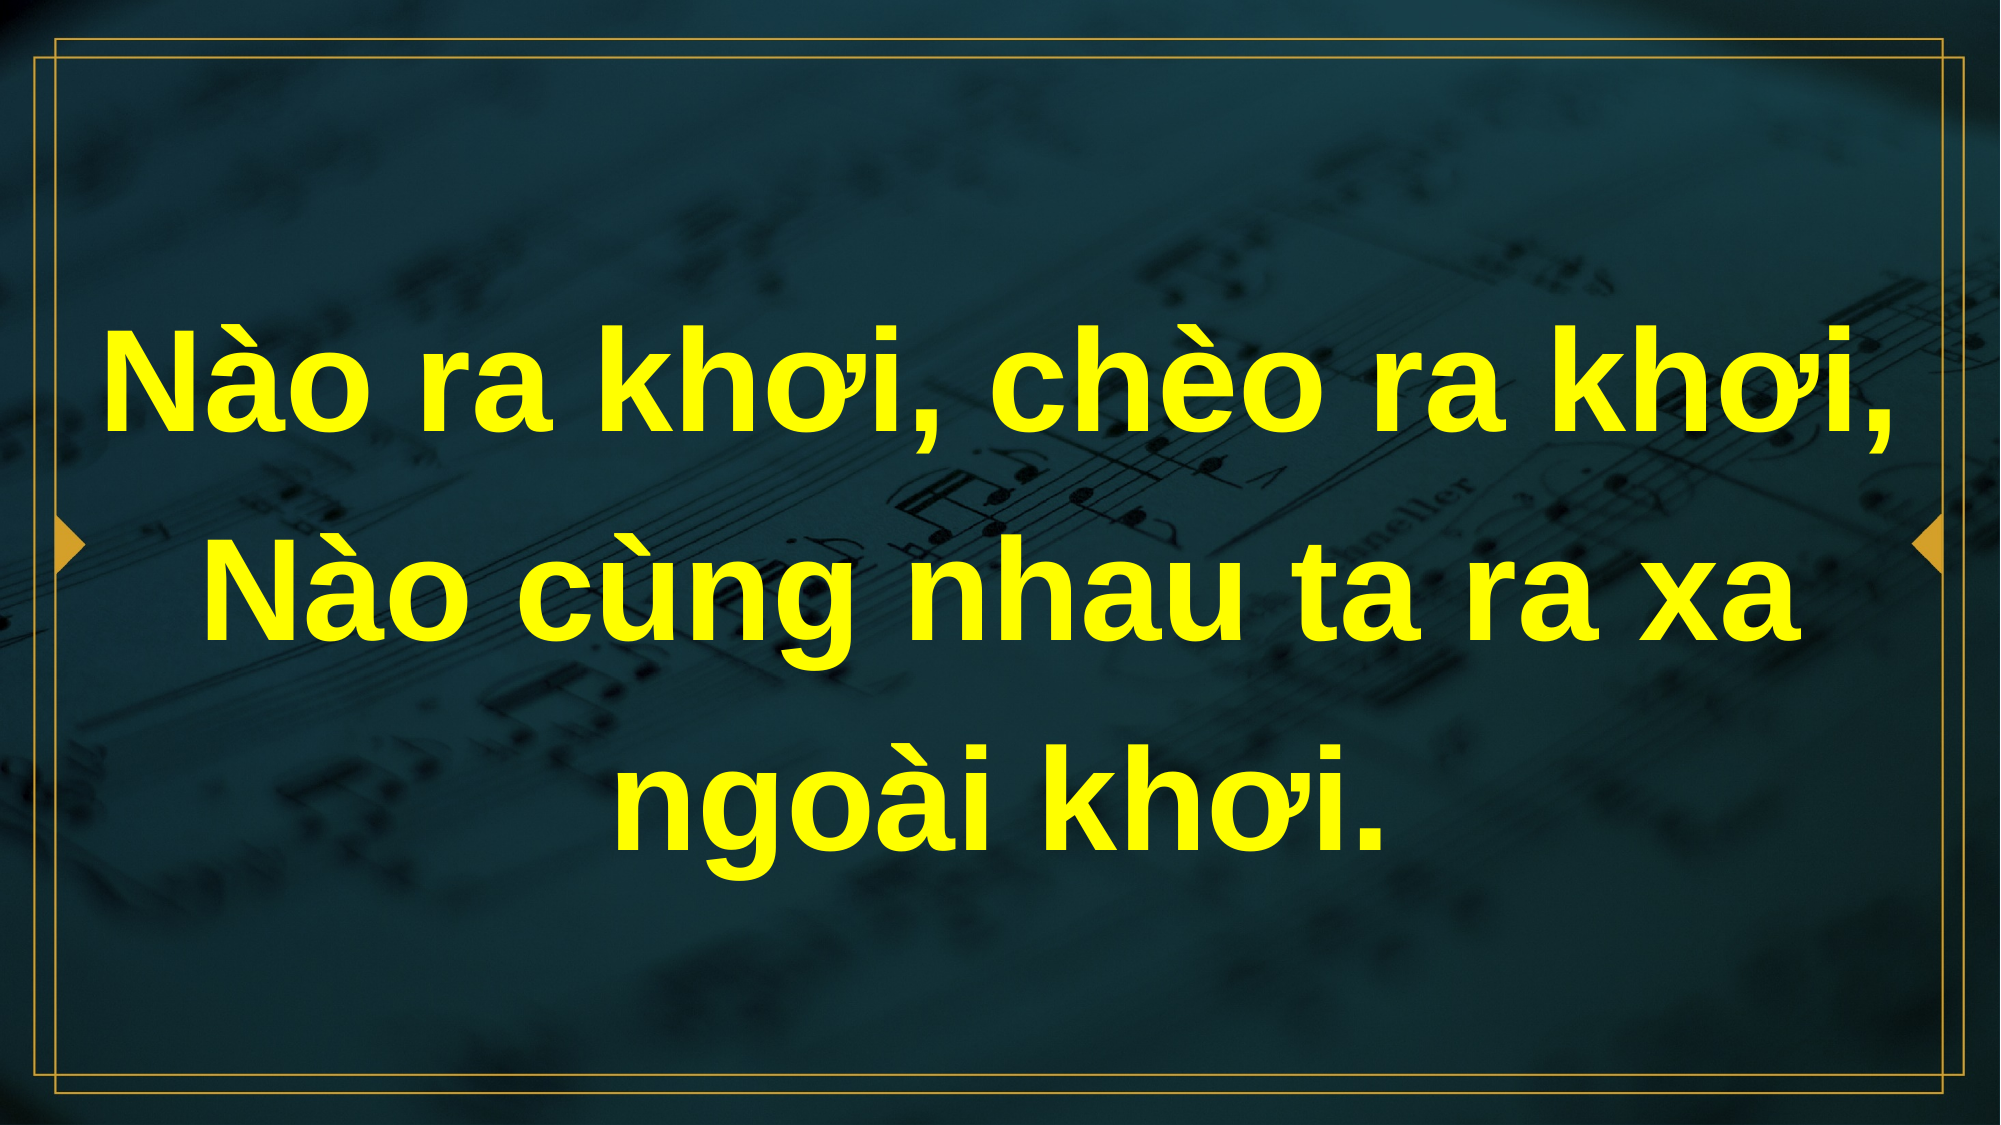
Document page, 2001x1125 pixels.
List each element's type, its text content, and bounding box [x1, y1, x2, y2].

picture [0, 0, 2000, 1125]
title Nào ra khơi, chèo ra khơi, Nào cùng nhau ta ra xa ngoài khơi. [55, 53, 1945, 1077]
